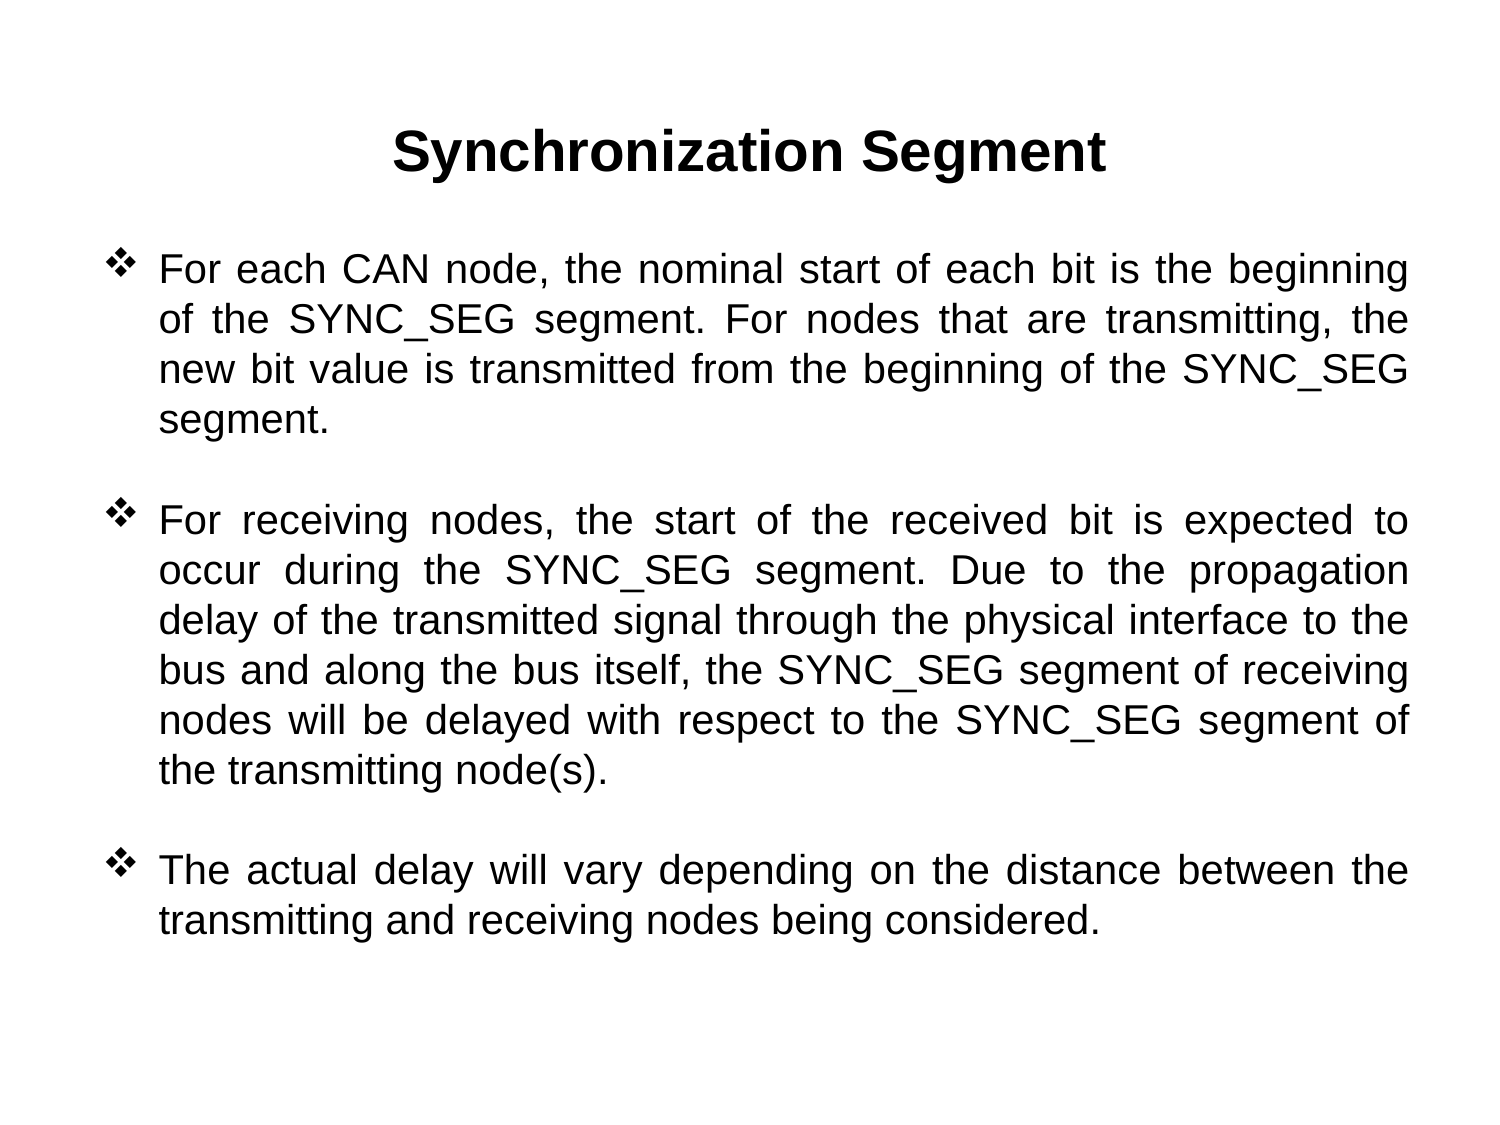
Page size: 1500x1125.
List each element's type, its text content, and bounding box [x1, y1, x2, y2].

text_box Synchronization Segment [112, 106, 1388, 191]
text_box For each CAN node, the nominal start of each bit is the beginning of the SYNC_SEG segment. For nodes that are transmitting, the new bit value is transmitted from the beginning of the SYNC_SEG segment. For receiving nodes, the start of the received bit is expected to occur during the SYNC_SEG segment. Due to the propagation delay of the transmitted signal through the physical interface to the bus and along the bus itself, the SYNC_SEG segment of receiving nodes will be delayed with respect to the SYNC_SEG segment of the transmitting node(s). The actual delay will vary depending on the distance between the transmitting and receiving nodes being considered. [87, 234, 1425, 1085]
